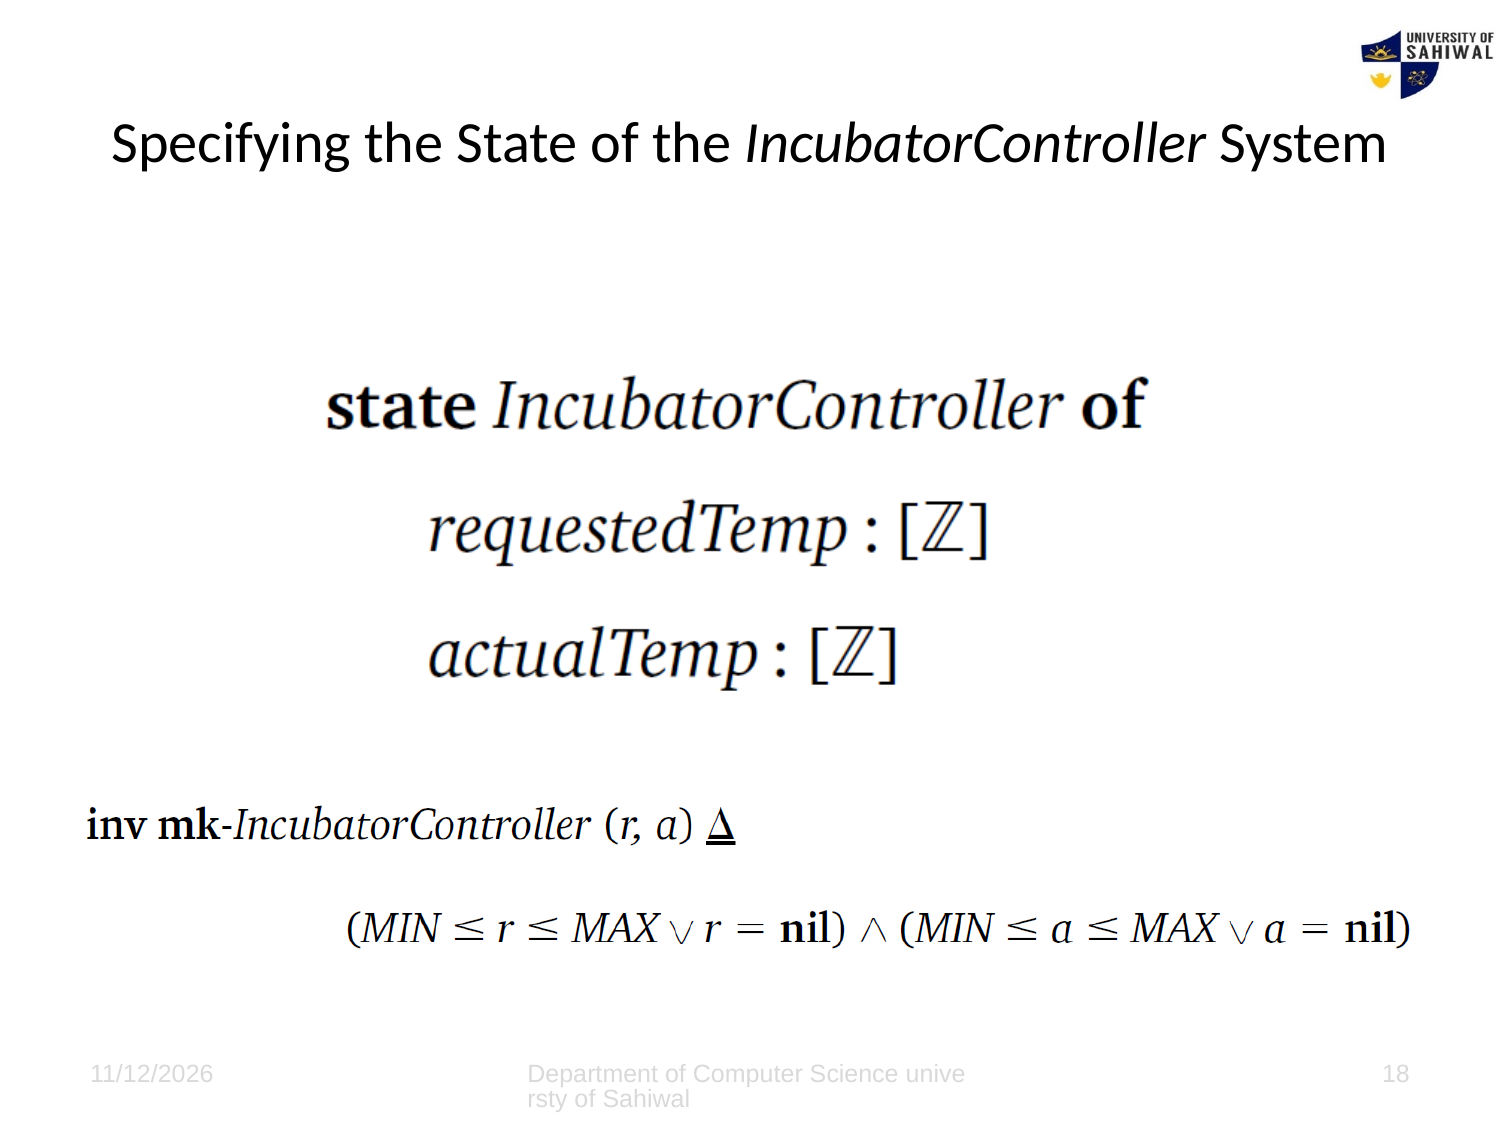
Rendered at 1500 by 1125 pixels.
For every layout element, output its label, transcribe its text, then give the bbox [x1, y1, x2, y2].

picture [74, 772, 1426, 975]
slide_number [75, 1042, 425, 1103]
footer Department of Computer Science universty of Sahiwal [512, 1042, 988, 1103]
title Specifying the State of the IncubatorController System [75, 45, 1425, 233]
slide_number 18 [1074, 1042, 1425, 1103]
picture [1350, 1, 1500, 120]
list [297, 341, 1203, 732]
